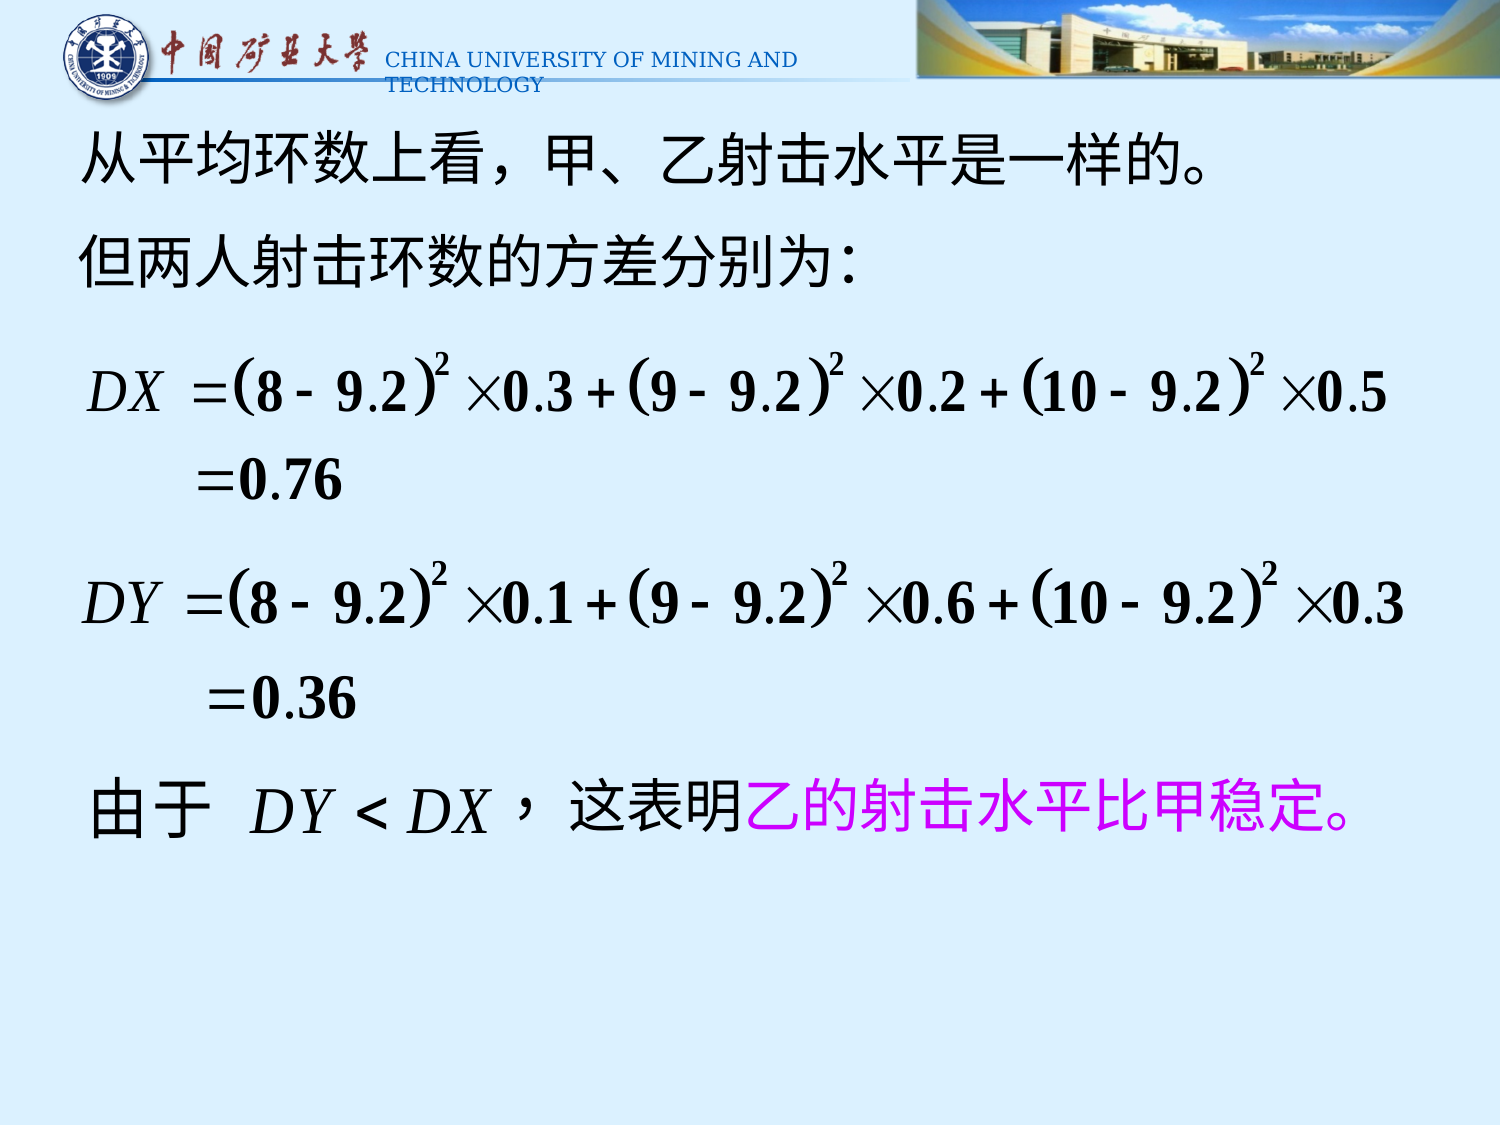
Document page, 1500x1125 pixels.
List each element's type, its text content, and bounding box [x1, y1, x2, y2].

text_box 但两人射击环数的方差分别为： [62, 218, 908, 304]
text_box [182, 442, 350, 512]
picture [918, 0, 1500, 77]
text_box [194, 659, 366, 731]
text_box 甲、乙射击水平是一样的。 [526, 115, 1256, 200]
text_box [71, 544, 1412, 658]
picture [59, 10, 160, 111]
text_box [76, 335, 1399, 444]
text_box 这表明乙的射击水平比甲稳定。 [553, 761, 1399, 847]
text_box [86, 766, 525, 858]
text_box 从平均环数上看， [64, 113, 561, 199]
